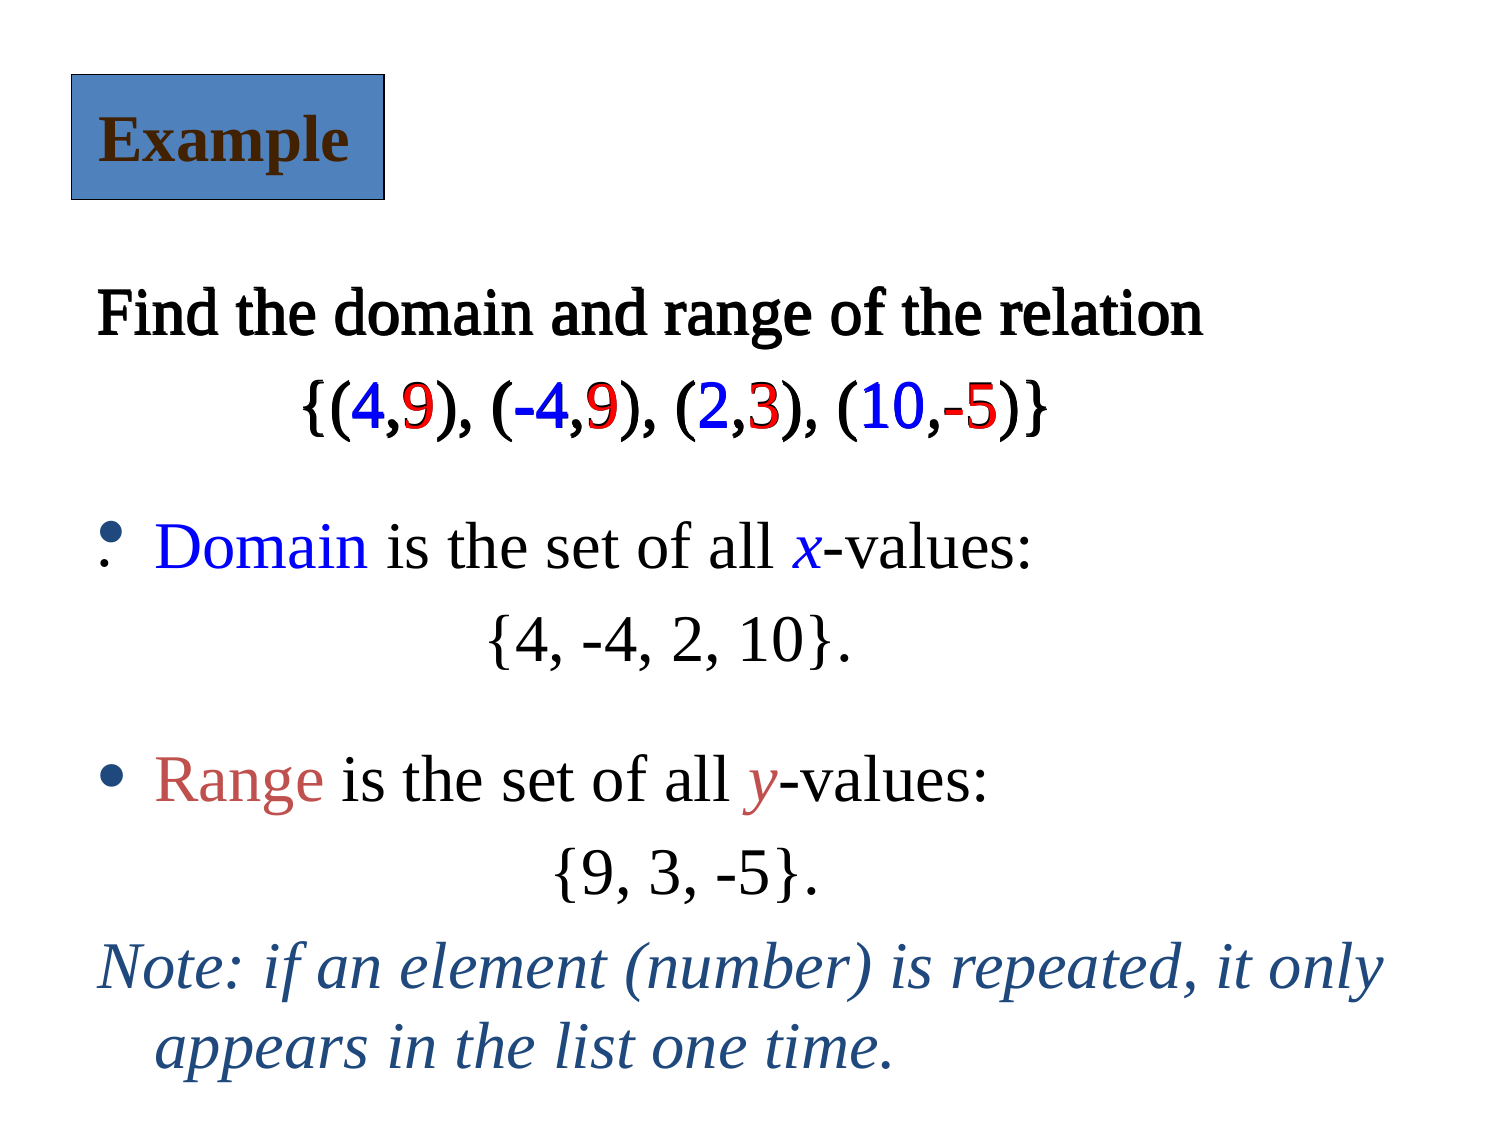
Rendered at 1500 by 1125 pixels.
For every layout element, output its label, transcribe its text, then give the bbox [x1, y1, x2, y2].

text_box Find the domain and range of the relation {(4,9), (-4,9), (2,3), (10,-5)} [81, 260, 1443, 1041]
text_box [71, 74, 385, 200]
